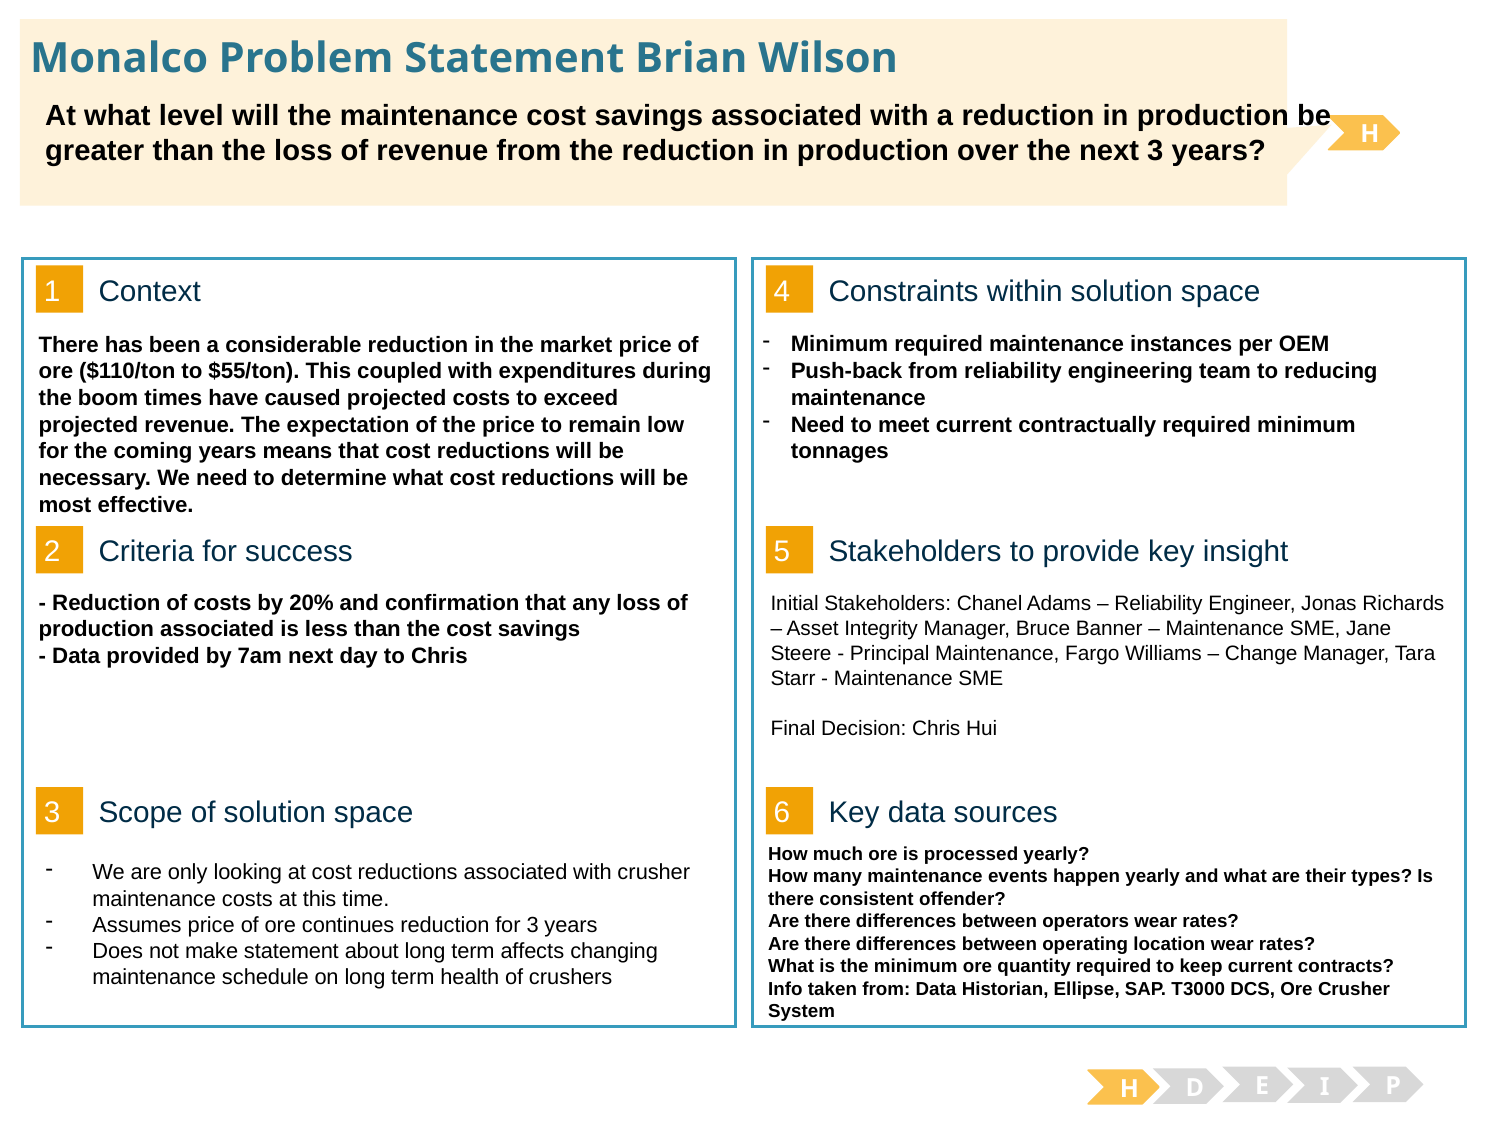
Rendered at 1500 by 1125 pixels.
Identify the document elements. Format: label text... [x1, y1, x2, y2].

text_box Context [98, 270, 689, 308]
text_box 5 [765, 526, 814, 574]
text_box Initial Stakeholders: Chanel Adams – Reliability Engineer, Jonas Richards – Asset Integrity Manager, Bruce Banner – Maintenance SME, Jane Steere - Principal Maintenance, Fargo Williams – Change Manager, Tara Starr - Maintenance SME Final Decision: Chris Hui [755, 581, 1466, 760]
text_box - Reduction of costs by 20% and confirmation that any loss of production associated is less than the cost savings - Data provided by 7am next day to Chris [23, 580, 733, 812]
text_box 2 [35, 527, 84, 574]
text_box [19, 19, 1292, 206]
text_box Constraints within solution space [828, 270, 1419, 308]
text_box At what level will the maintenance cost savings associated with a reduction in production be greater than the loss of revenue from the reduction in production over the next 3 years? [30, 88, 1439, 170]
text_box There has been a considerable reduction in the market price of ore ($110/ton to $55/ton). This coupled with expenditures during the boom times have caused projected costs to exceed projected revenue. The expectation of the price to remain low for the coming years means that cost reductions will be necessary. We need to determine what cost reductions will be most effective. [23, 322, 733, 527]
text_box Stakeholders to provide key insight [828, 531, 1419, 569]
text_box [22, 258, 736, 1027]
text_box Scope of solution space [98, 812, 689, 829]
text_box How much ore is processed yearly? How many maintenance events happen yearly and what are their types? Is there consistent offender? Are there differences between operators wear rates? Are there differences between operating location wear rates? What is the minimum ore quantity required to keep current contracts? Info taken from: Data Historian, Ellipse, SAP. T3000 DCS, Ore Crusher System [753, 834, 1463, 1012]
text_box 1 [35, 265, 84, 313]
text_box We are only looking at cost reductions associated with crusher maintenance costs at this time. Assumes price of ore continues reduction for 3 years Does not make statement about long term affects changing maintenance schedule on long term health of crushers [30, 850, 740, 974]
text_box 4 [765, 265, 814, 313]
text_box Key data sources [828, 792, 1419, 830]
text_box Criteria for success [98, 531, 689, 569]
text_box Minimum required maintenance instances per OEM Push-back from reliability engineering team to reducing maintenance Need to meet current contractually required minimum tonnages [747, 322, 1458, 500]
text_box P [1352, 1066, 1424, 1103]
text_box 3 [35, 812, 84, 835]
text_box E [1222, 1066, 1294, 1103]
text_box I [1287, 1067, 1358, 1103]
title Monalco Problem Statement Brian Wilson [30, 31, 1473, 82]
text_box H [1088, 1070, 1159, 1104]
text_box [752, 258, 1466, 1027]
text_box D [1152, 1068, 1224, 1104]
text_box 6 [765, 787, 814, 834]
